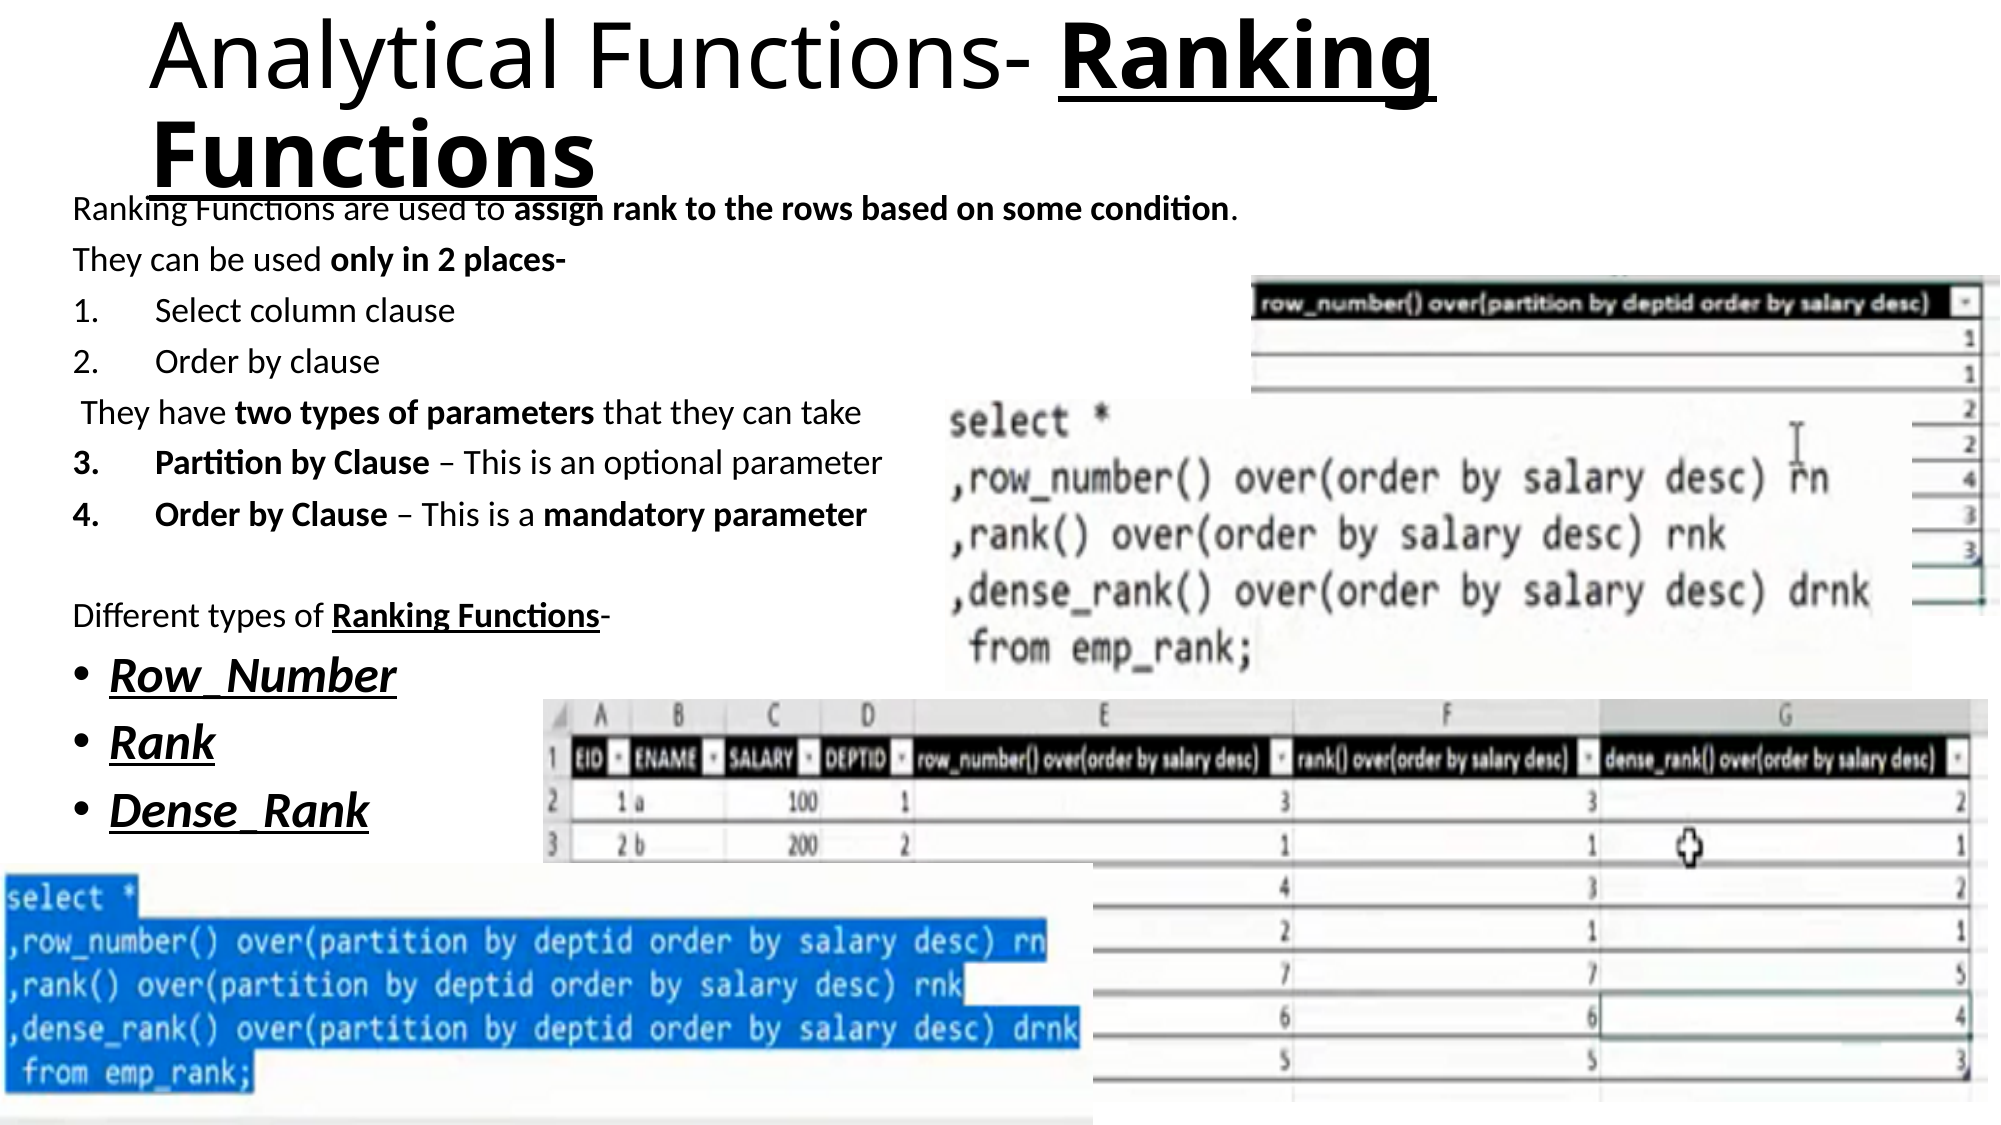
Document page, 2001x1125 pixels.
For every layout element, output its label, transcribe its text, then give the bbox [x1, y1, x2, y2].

picture [0, 699, 1988, 1125]
list Ranking Functions are used to assign rank to the rows based on some condition. They can be used only in 2 places- Select column clause Order by clause They have two types of parameters that they can take Partition by Clause – This is an optional parameter Order by Clause – This is a mandatory parameter Different types of Ranking Functions- Row_Number Rank Dense_Rank [57, 182, 1477, 850]
picture [945, 275, 2000, 691]
title Analytical Functions- Ranking Functions [134, 0, 1860, 218]
